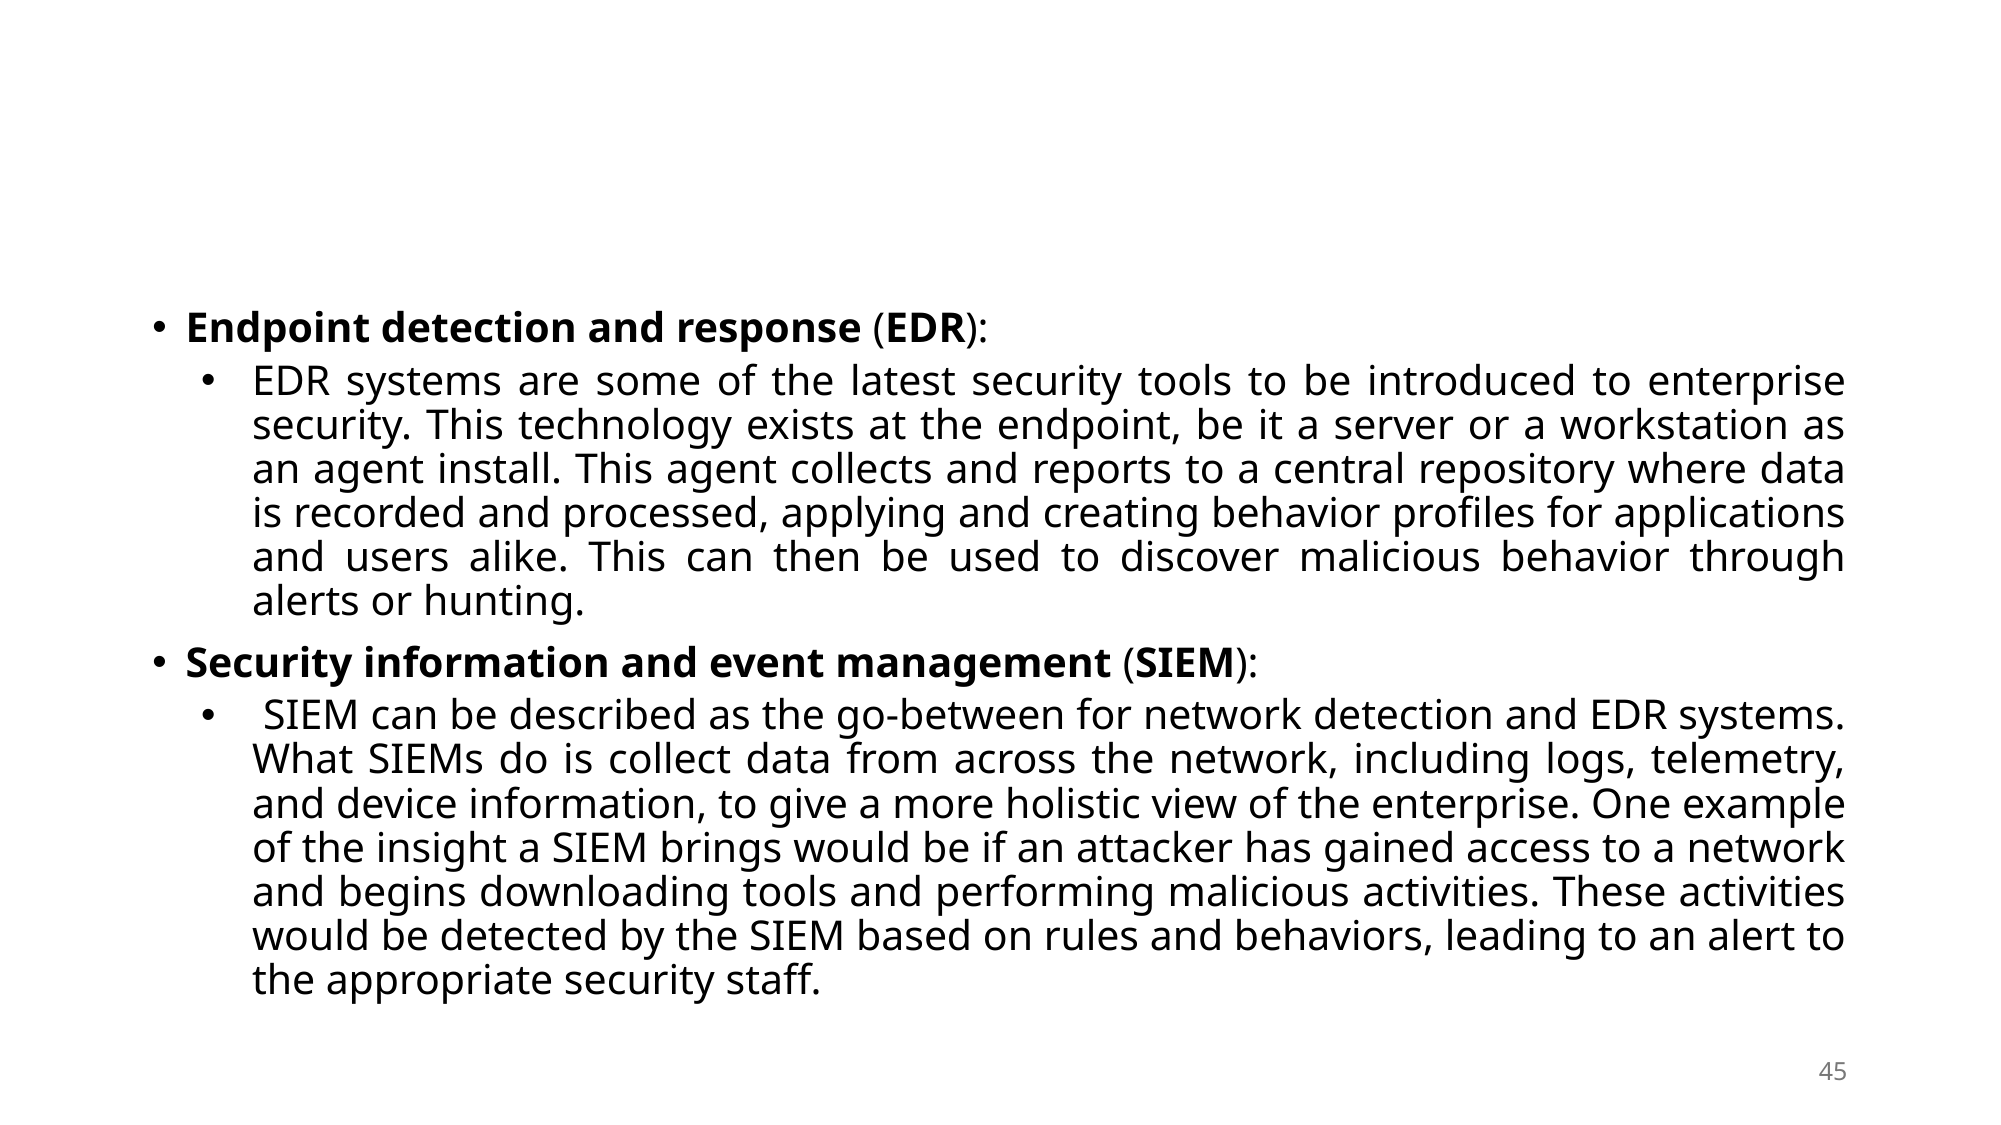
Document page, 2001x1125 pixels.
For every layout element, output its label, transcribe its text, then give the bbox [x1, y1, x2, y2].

slide_number 45 [1412, 1042, 1863, 1103]
list Endpoint detection and response (EDR): EDR systems are some of the latest security tools to be introduced to enterprise security. This technology exists at the endpoint, be it a server or a workstation as an agent install. This agent collects and reports to a central repository where data is recorded and processed, applying and creating behavior profiles for applications and users alike. This can then be used to discover malicious behavior through alerts or hunting. Security information and event management (SIEM): SIEM can be described as the go-between for network detection and EDR systems. What SIEMs do is collect data from across the network, including logs, telemetry, and device information, to give a more holistic view of the enterprise. One example of the insight a SIEM brings would be if an attacker has gained access to a network and begins downloading tools and performing malicious activities. These activities would be detected by the SIEM based on rules and behaviors, leading to an alert to the appropriate security staff. [137, 299, 1863, 1014]
